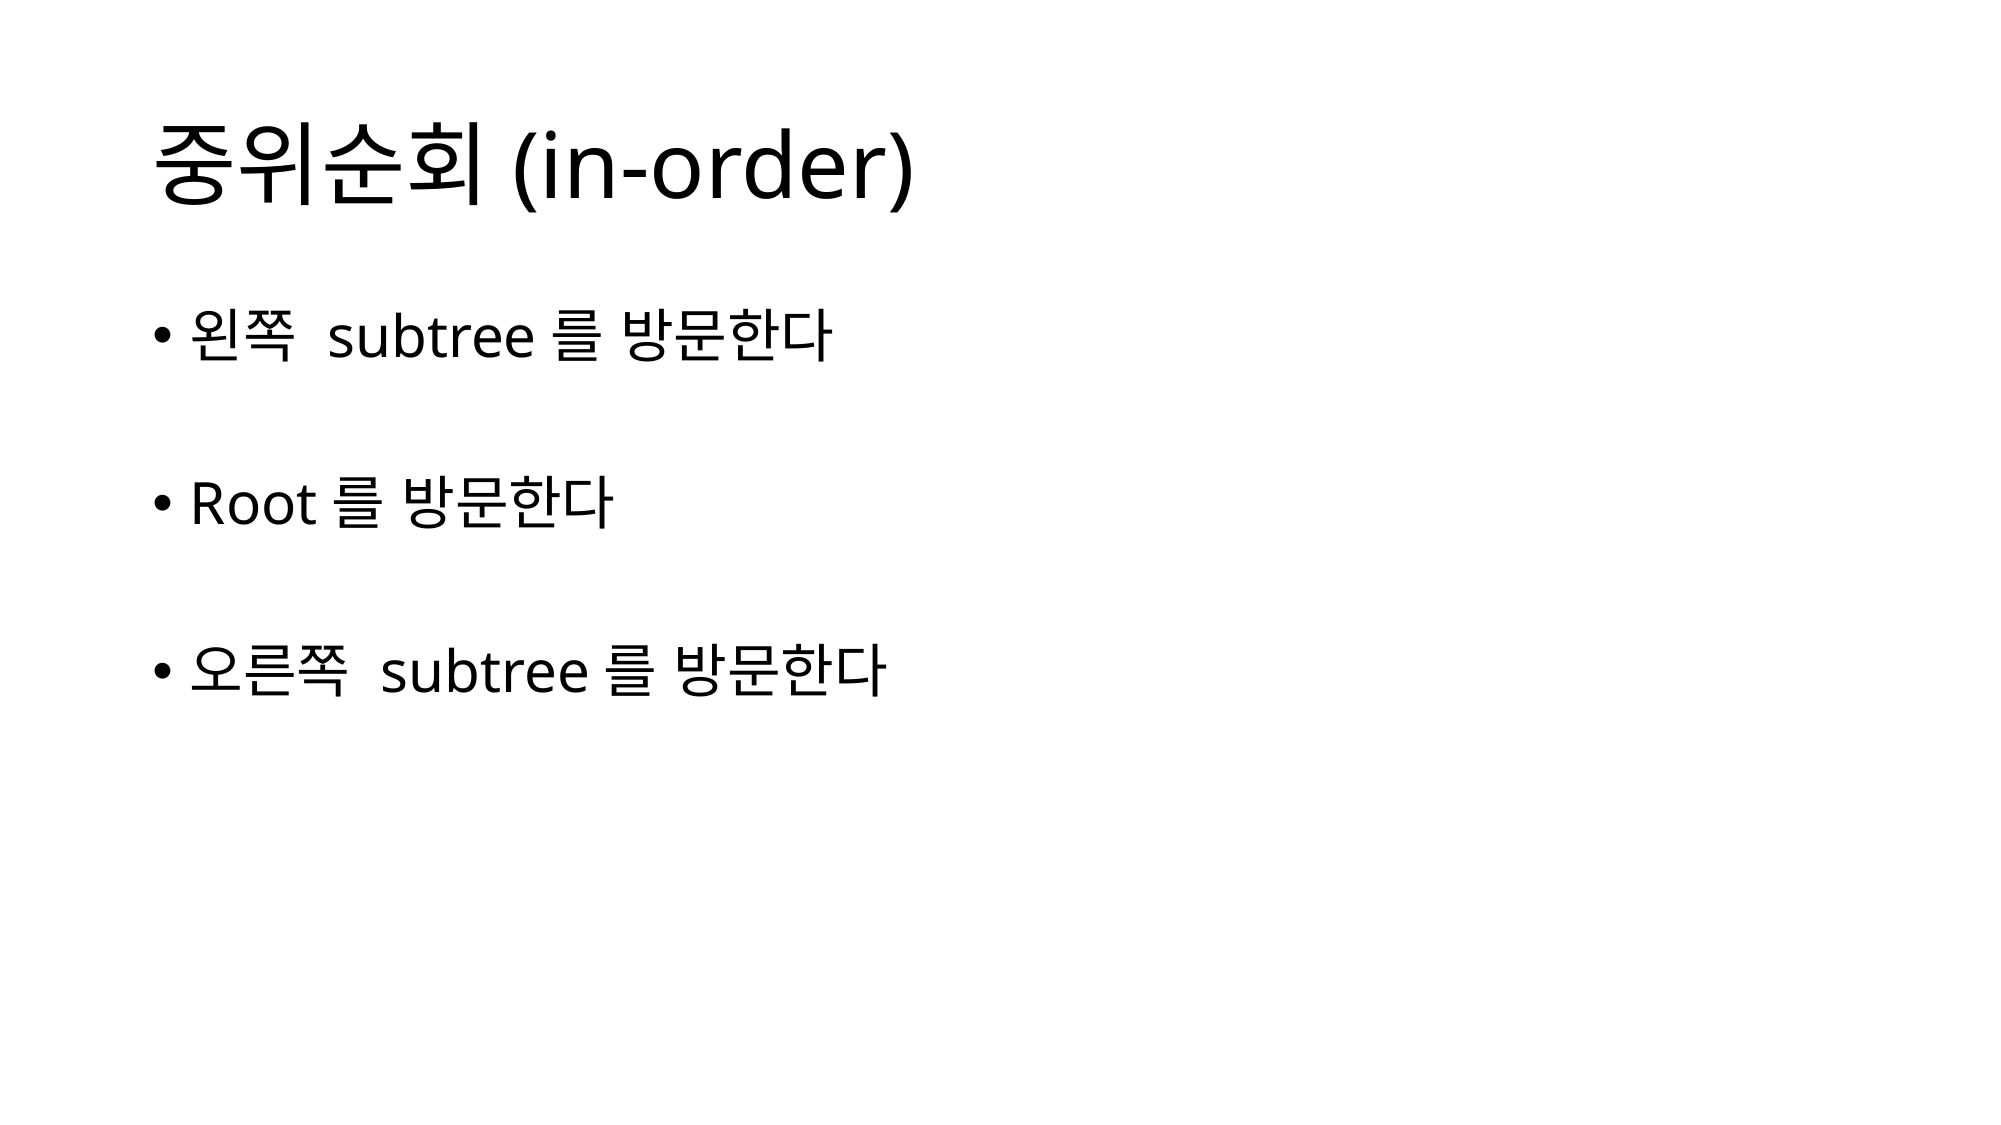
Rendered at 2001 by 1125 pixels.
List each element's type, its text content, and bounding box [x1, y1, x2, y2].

title 중위순회(in-order) [137, 59, 1863, 278]
list 왼쪽 subtree를 방문한다 Root를 방문한다 오른쪽 subtree를 방문한다 [137, 299, 1863, 1014]
